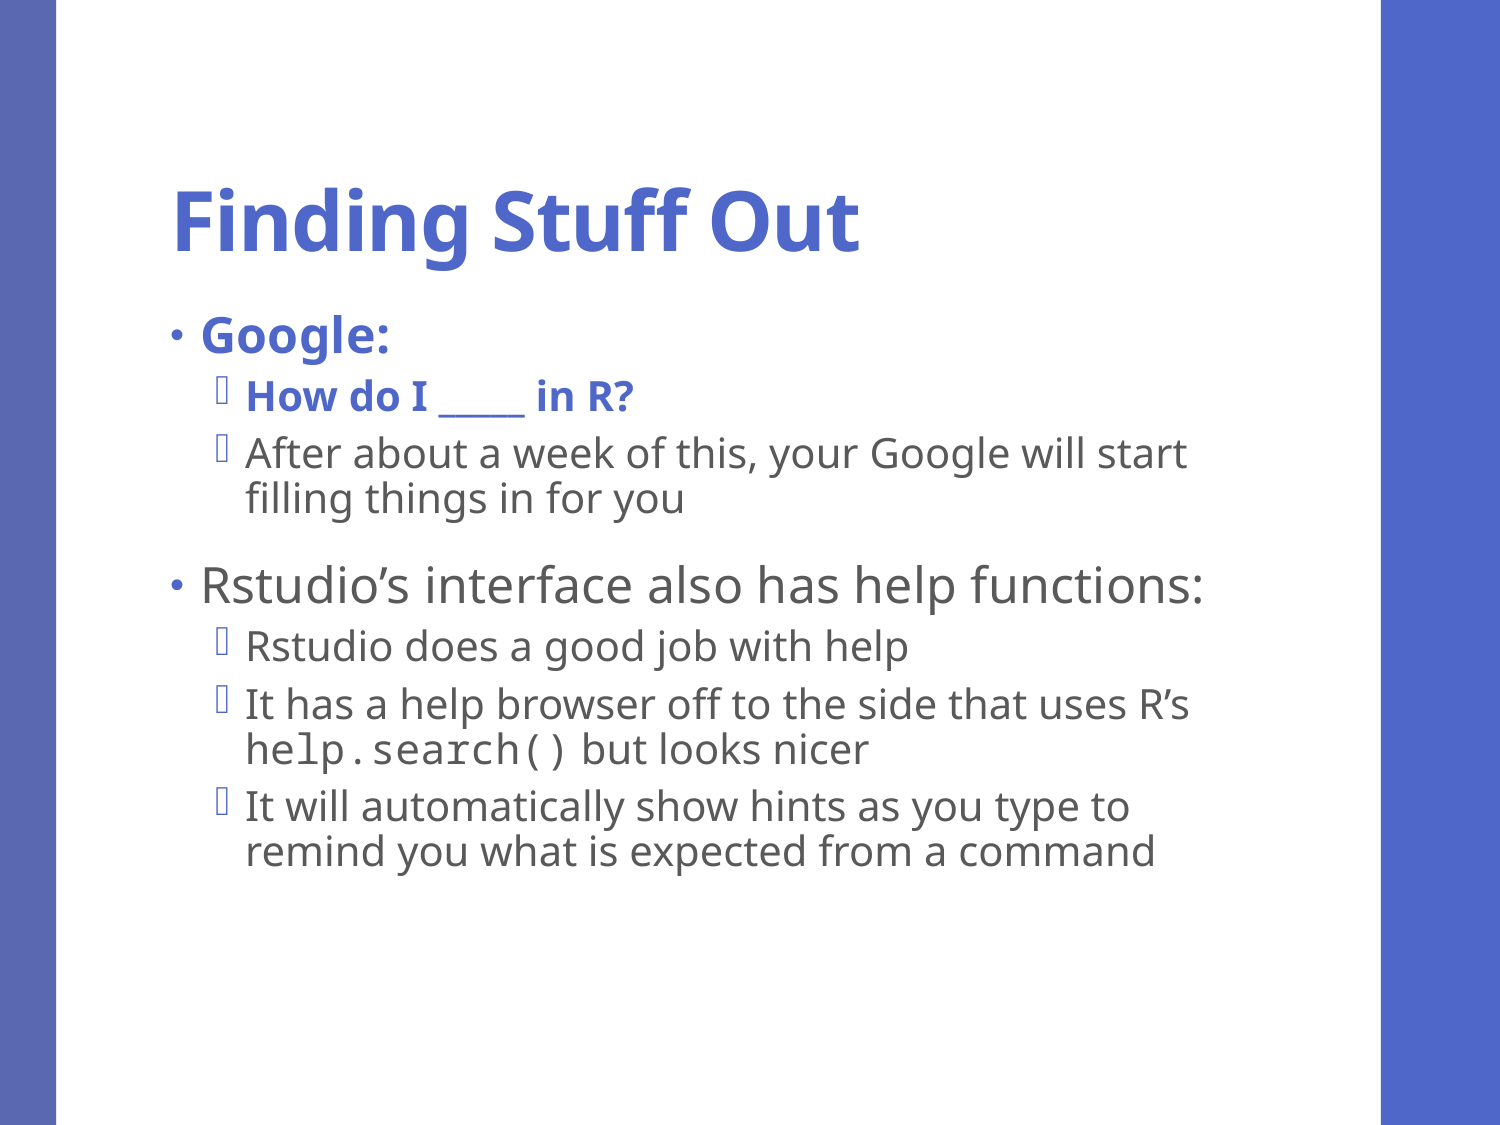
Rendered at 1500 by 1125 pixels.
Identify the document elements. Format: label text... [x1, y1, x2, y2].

title Finding Stuff Out [155, 60, 1348, 278]
list Google: How do I _____ in R? After about a week of this, your Google will start filling things in for you Rstudio’s interface also has help functions: Rstudio does a good job with help It has a help browser off to the side that uses R’s help.search() but looks nicer It will automatically show hints as you type to remind you what is expected from a command [155, 299, 1242, 1014]
